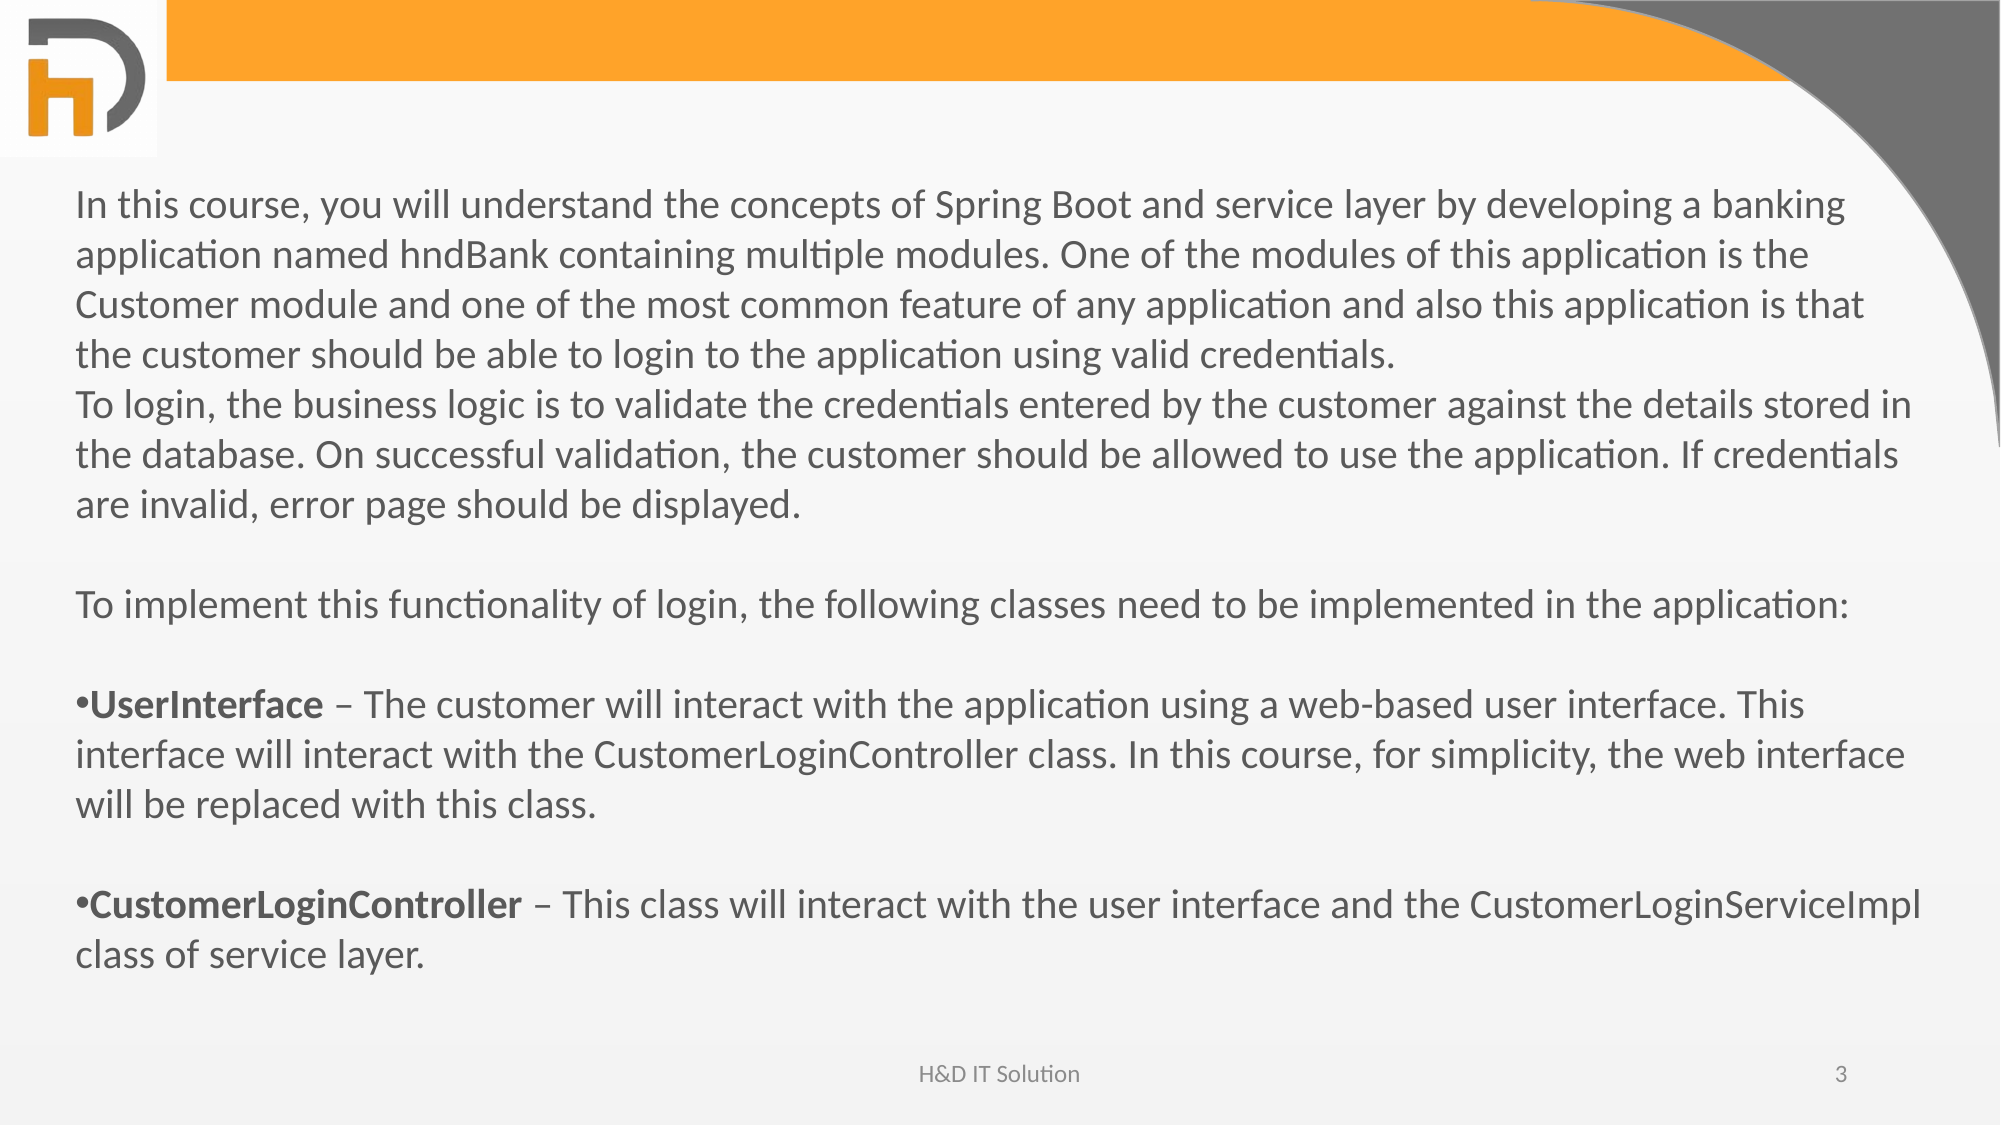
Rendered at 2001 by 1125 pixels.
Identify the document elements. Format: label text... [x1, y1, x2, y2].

footer H&D IT Solution [662, 1042, 1338, 1103]
picture [0, 0, 157, 157]
text_box In this course, you will understand the concepts of Spring Boot and service layer by developing a banking application named hndBank containing multiple modules. One of the modules of this application is the Customer module and one of the most common feature of any application and also this application is that the customer should be able to login to the application using valid credentials. To login, the business logic is to validate the credentials entered by the customer against the details stored in the database. On successful validation, the customer should be allowed to use the application. If credentials are invalid, error page should be displayed. To implement this functionality of login, the following classes need to be implemented in the application: UserInterface – The customer will interact with the application using a web-based user interface. This interface will interact with the CustomerLoginController class. In this course, for simplicity, the web interface will be replaced with this class. CustomerLoginController – This class will interact with the user interface and the CustomerLoginServiceImpl class of service layer. [60, 169, 1940, 1035]
slide_number 3 [1412, 1042, 1863, 1103]
